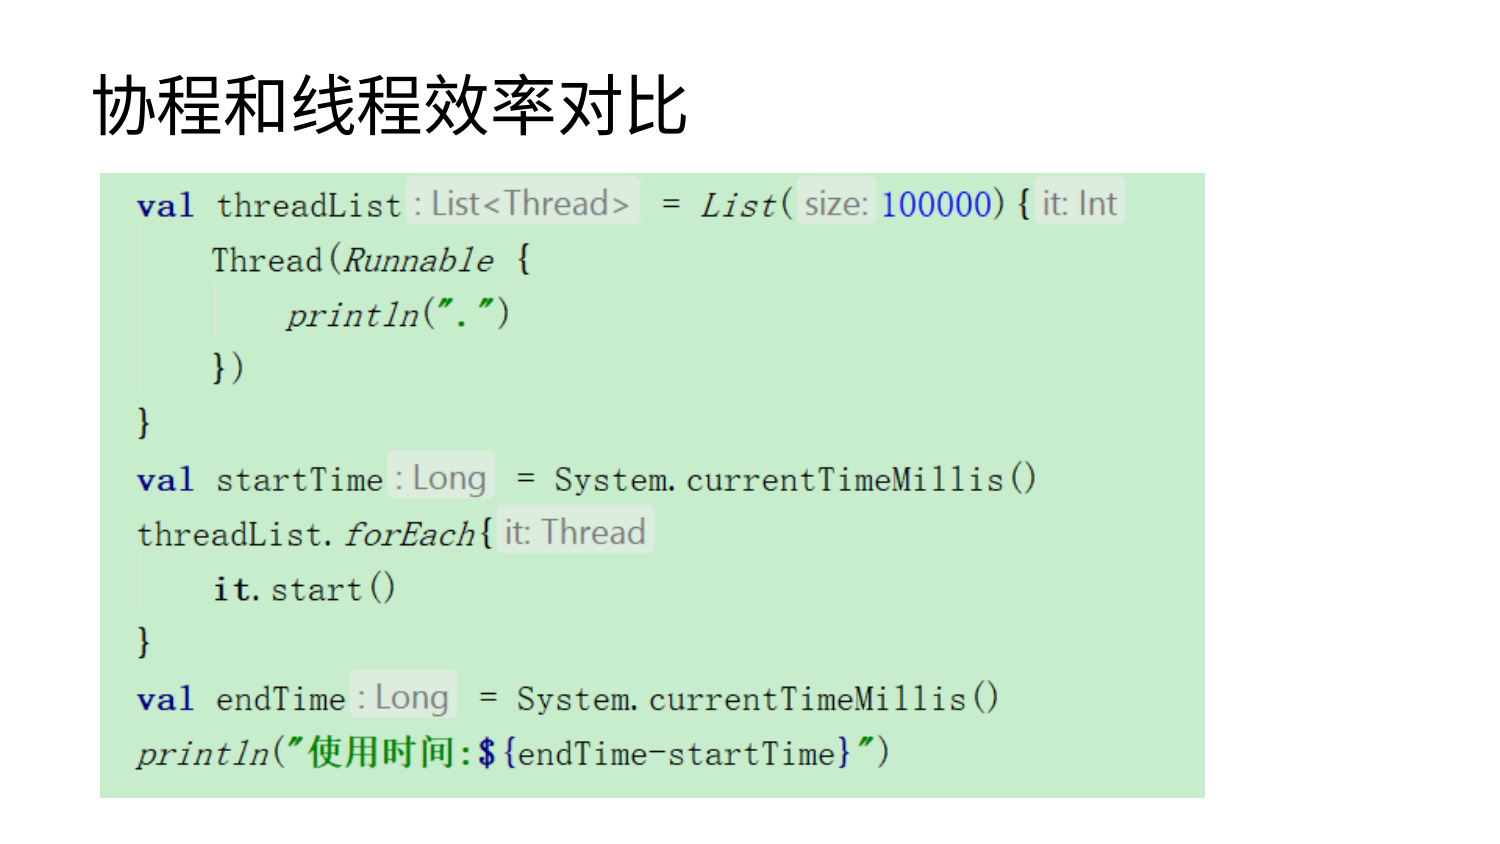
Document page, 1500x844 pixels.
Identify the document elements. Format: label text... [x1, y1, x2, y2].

picture [100, 173, 1206, 798]
title 协程和线程效率对比 [75, 33, 1425, 175]
